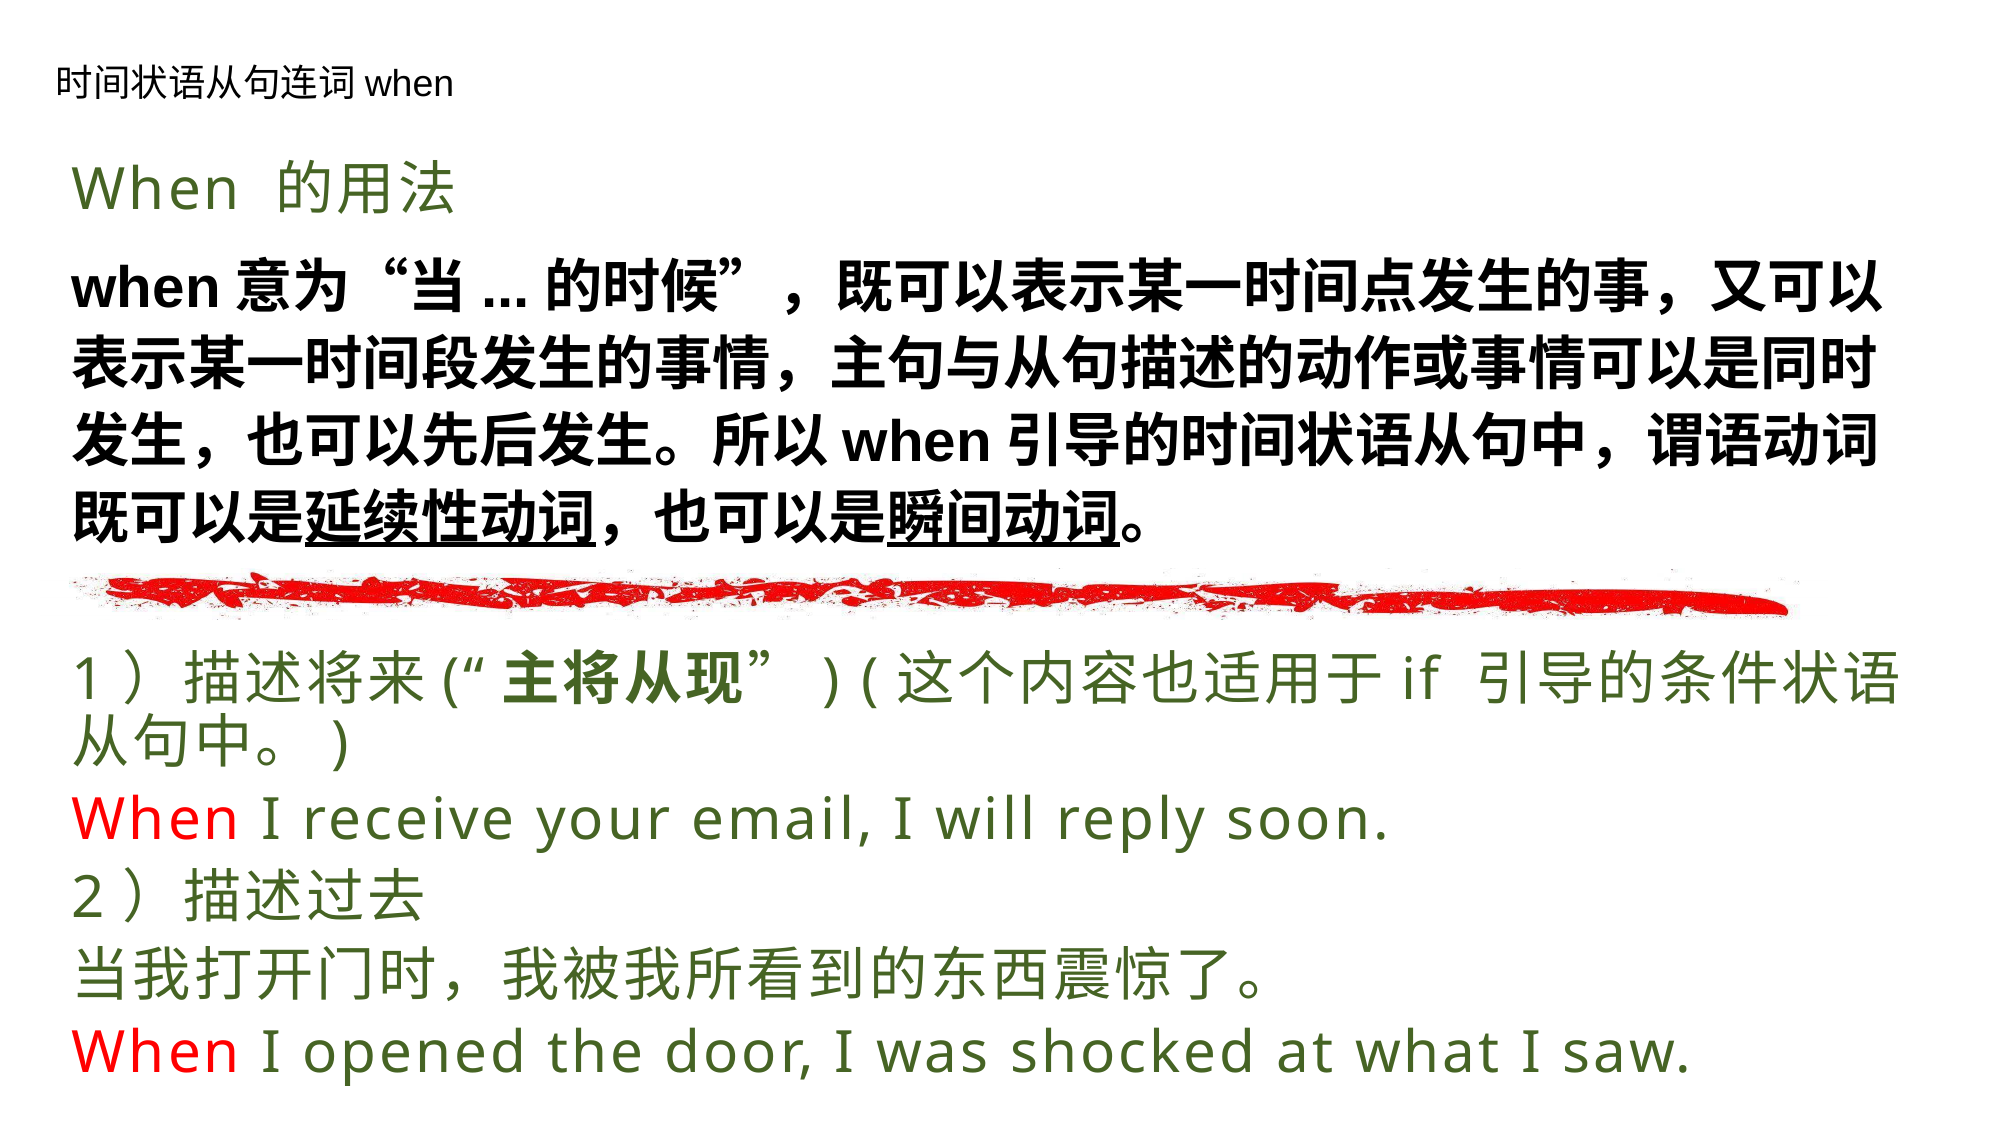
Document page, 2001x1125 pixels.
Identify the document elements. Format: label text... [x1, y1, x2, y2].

picture [40, 568, 1828, 620]
title 时间状语从句连词when [40, 0, 1379, 163]
list When 的用法 when意为“当...的时候”，既可以表示某一时间点发生的事，又可以表示某一时间段发生的事情，主句与从句描述的动作或事情可以是同时发生，也可以先后发生。所以when引导的时间状语从句中，谓语动词既可以是延续性动词，也可以是瞬间动词。 1）描述将来(“主将从现”) (这个内容也适用于if 引导的条件状语从句中。) When I receive your email, I will reply soon. 2）描述过去 当我打开门时，我被我所看到的东西震惊了。 When I opened the door, I was shocked at what I saw. [56, 143, 1944, 982]
